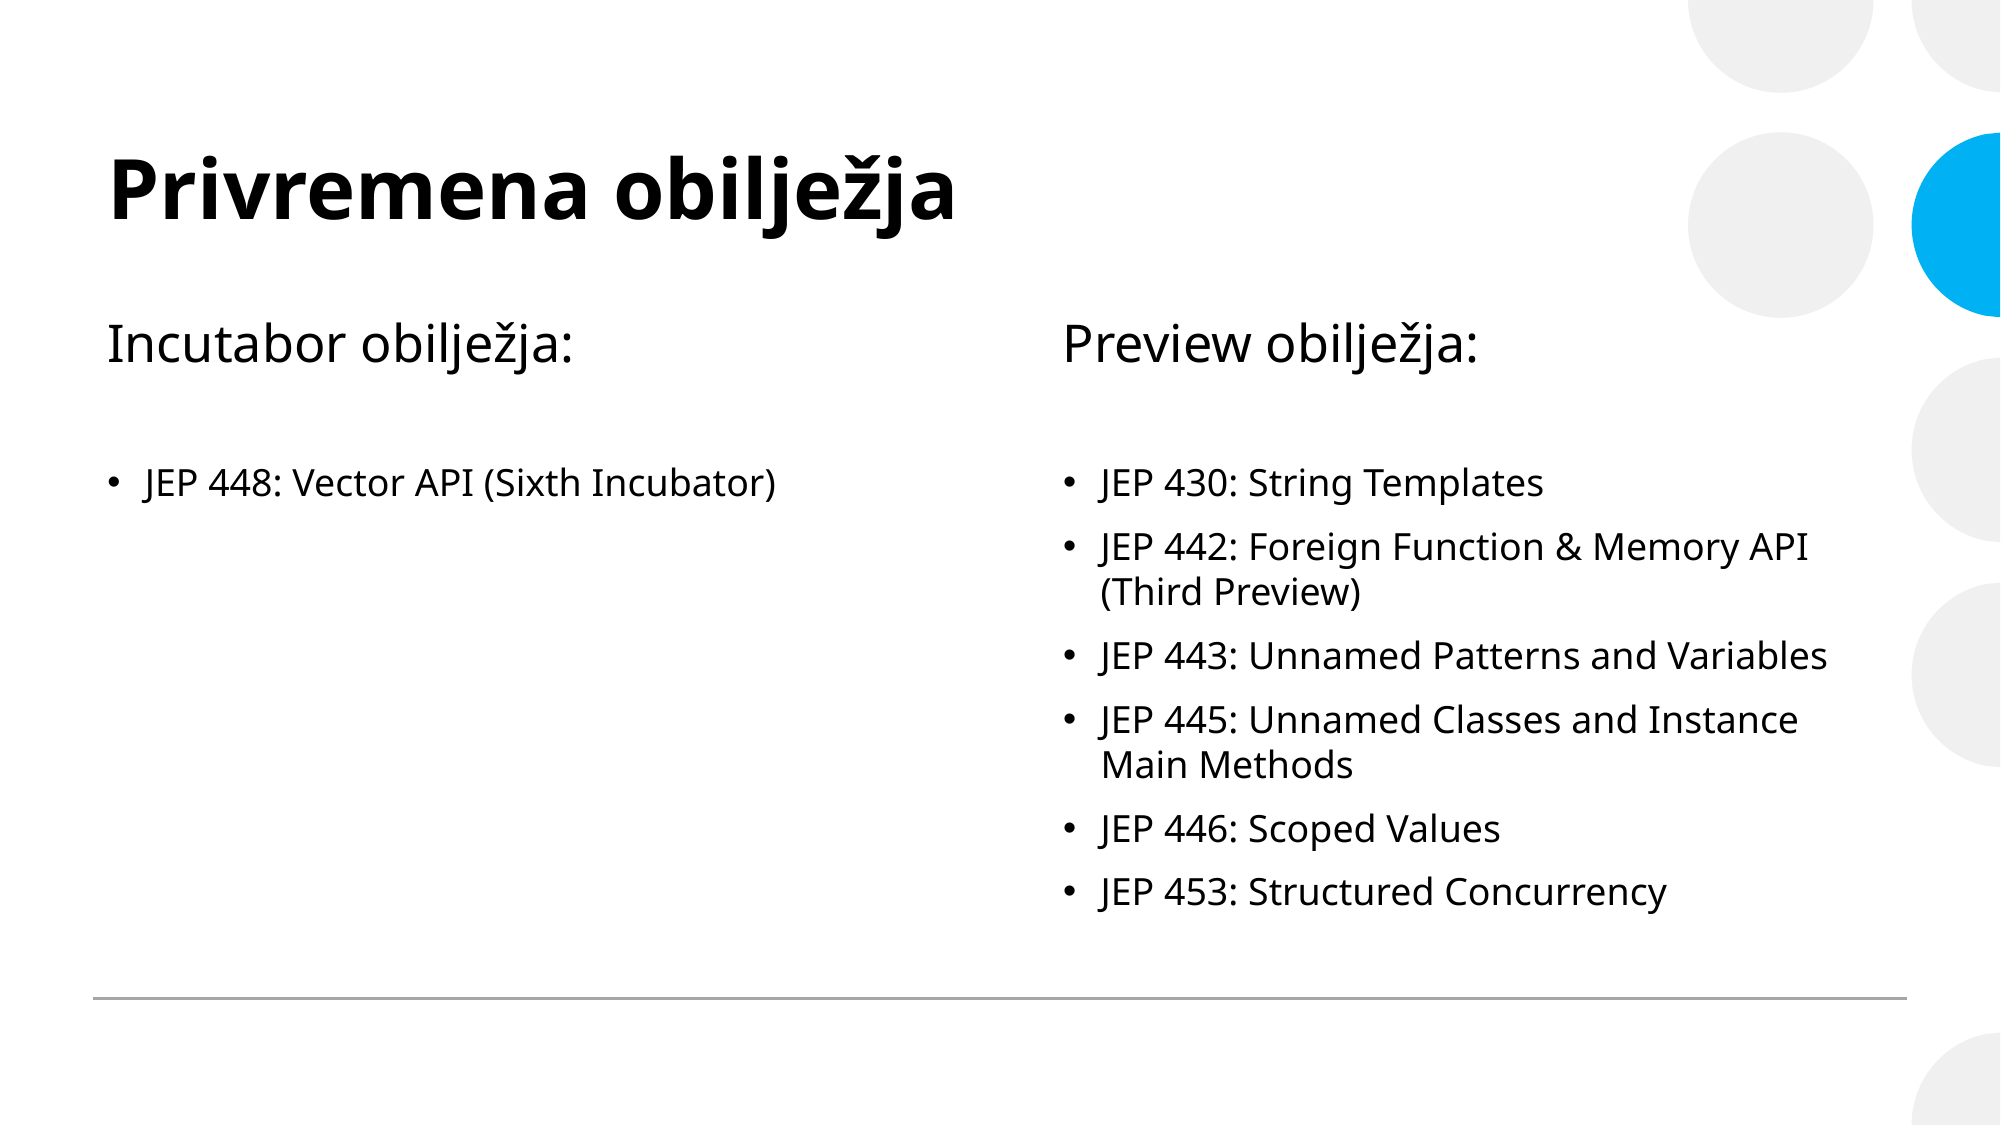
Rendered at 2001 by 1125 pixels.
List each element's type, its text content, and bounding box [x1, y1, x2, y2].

title Privremena obilježja [92, 126, 1297, 247]
list JEP 448: Vector API (Sixth Incubator) [92, 388, 952, 946]
list JEP 430: String Templates JEP 442: Foreign Function & Memory API (Third Preview) JEP 443: Unnamed Patterns and Variables JEP 445: Unnamed Classes and Instance Main Methods JEP 446: Scoped Values JEP 453: Structured Concurrency [1048, 388, 1908, 946]
text_box Incutabor obilježja: [92, 303, 871, 381]
text_box Preview obilježja: [1048, 303, 1827, 381]
